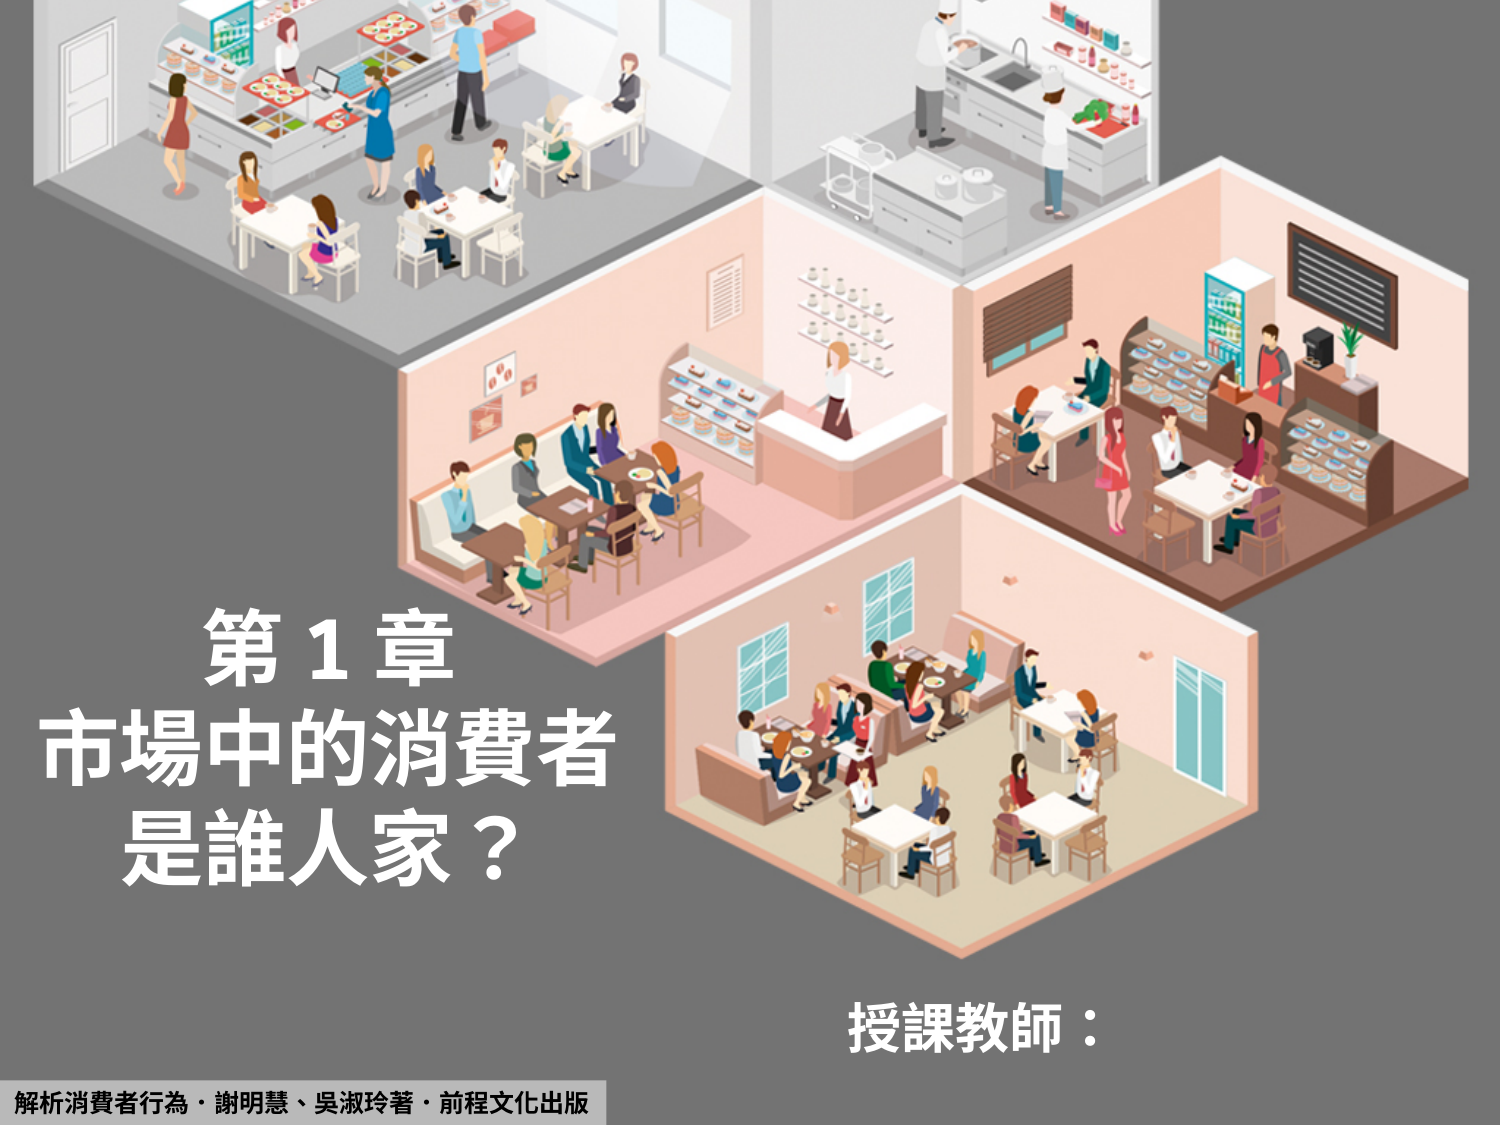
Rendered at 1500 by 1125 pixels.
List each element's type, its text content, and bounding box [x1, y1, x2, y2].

title 第1章 市場中的消費者是誰人家？ [0, 619, 657, 874]
text_box 授課教師： [832, 986, 1359, 1067]
picture [0, 0, 1500, 1125]
text_box 解析消費者行為．謝明慧、吳淑玲著．前程文化出版 [0, 1080, 607, 1125]
